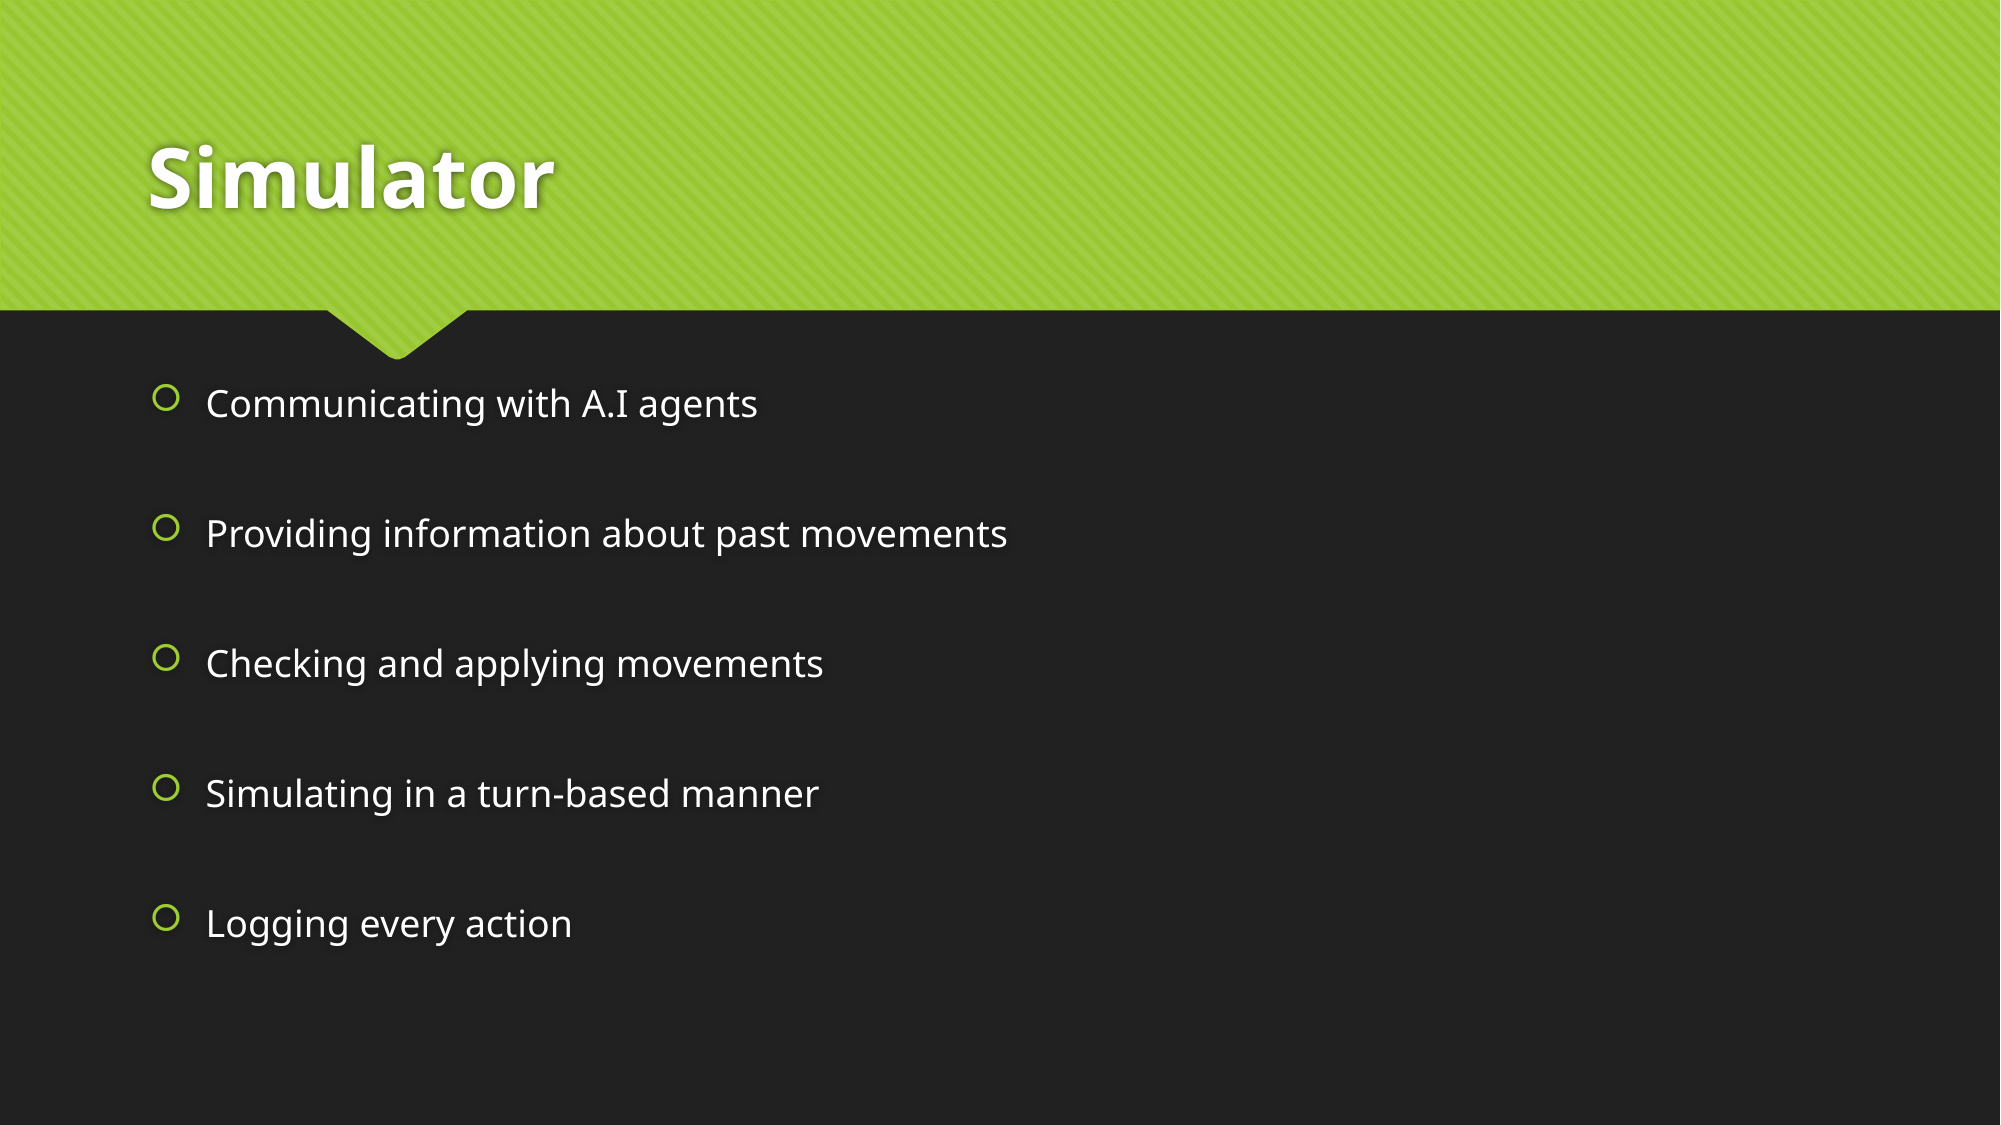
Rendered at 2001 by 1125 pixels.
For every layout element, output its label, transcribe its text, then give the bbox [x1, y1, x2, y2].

title Simulator [132, 73, 1868, 233]
list Communicating with A.I agents Providing information about past movements Checking and applying movements Simulating in a turn-based manner Logging every action [134, 364, 1866, 962]
